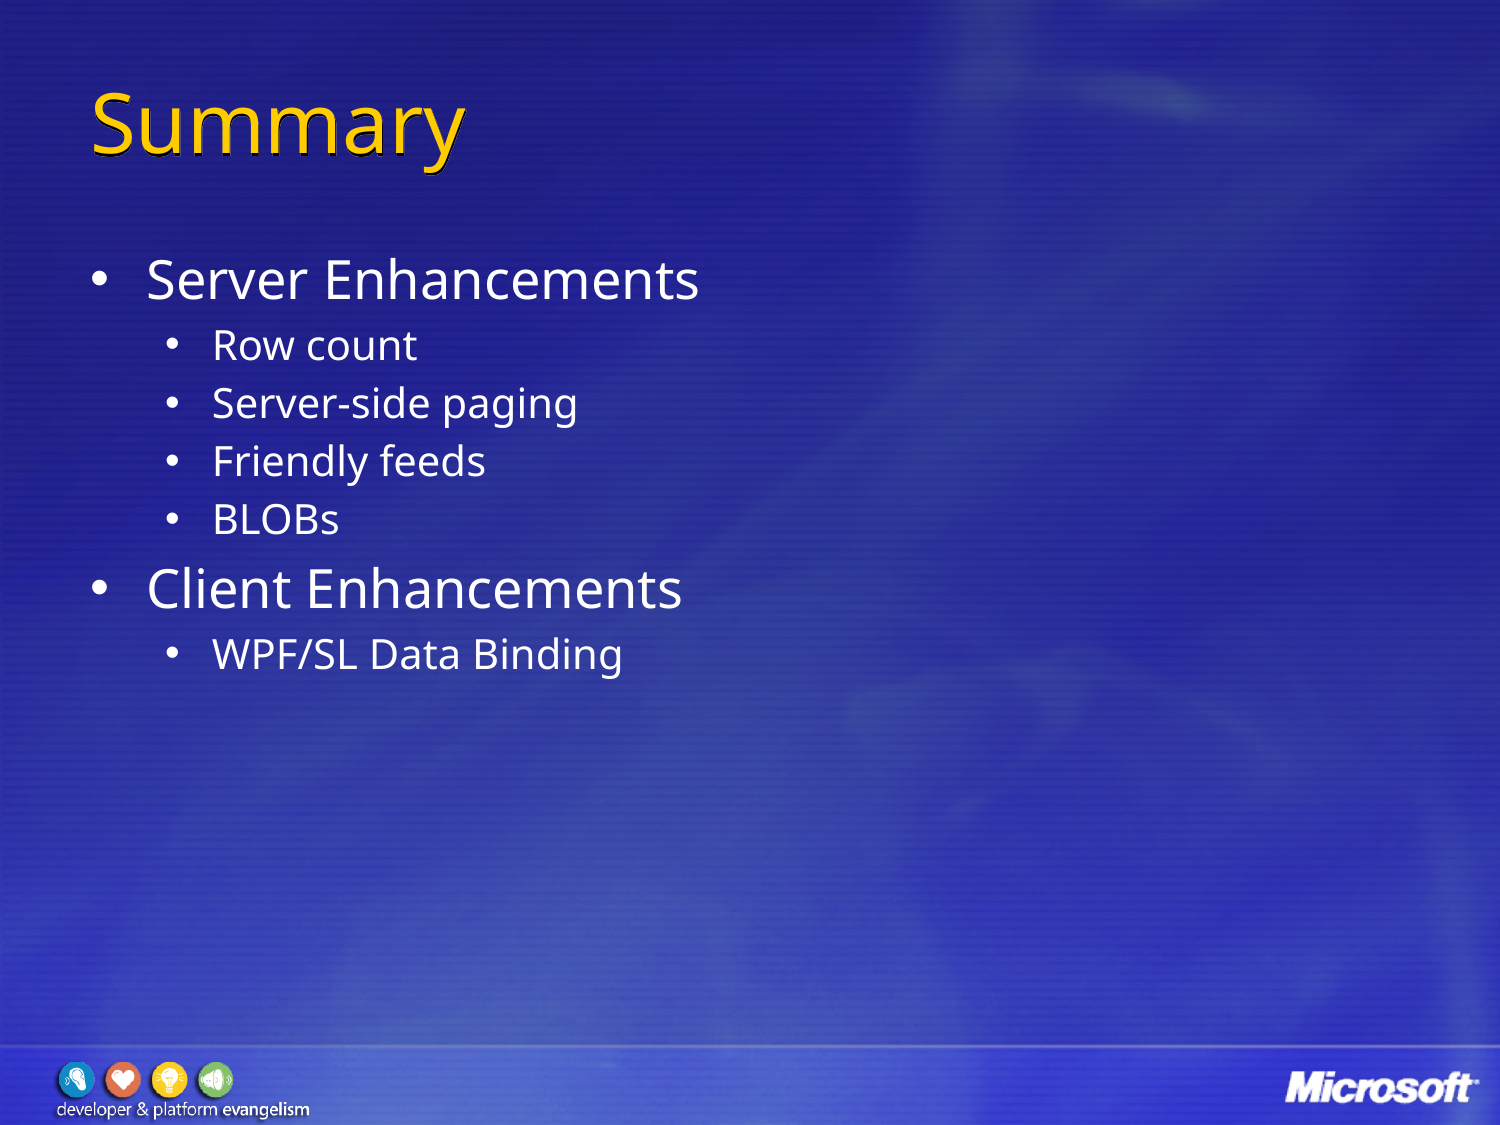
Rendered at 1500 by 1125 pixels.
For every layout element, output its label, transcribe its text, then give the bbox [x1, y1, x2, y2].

picture [0, 0, 1500, 1125]
list Server Enhancements Row count Server-side paging Friendly feeds BLOBs Client Enhancements WPF/SL Data Binding [74, 237, 1426, 688]
title Summary [74, 62, 1426, 161]
